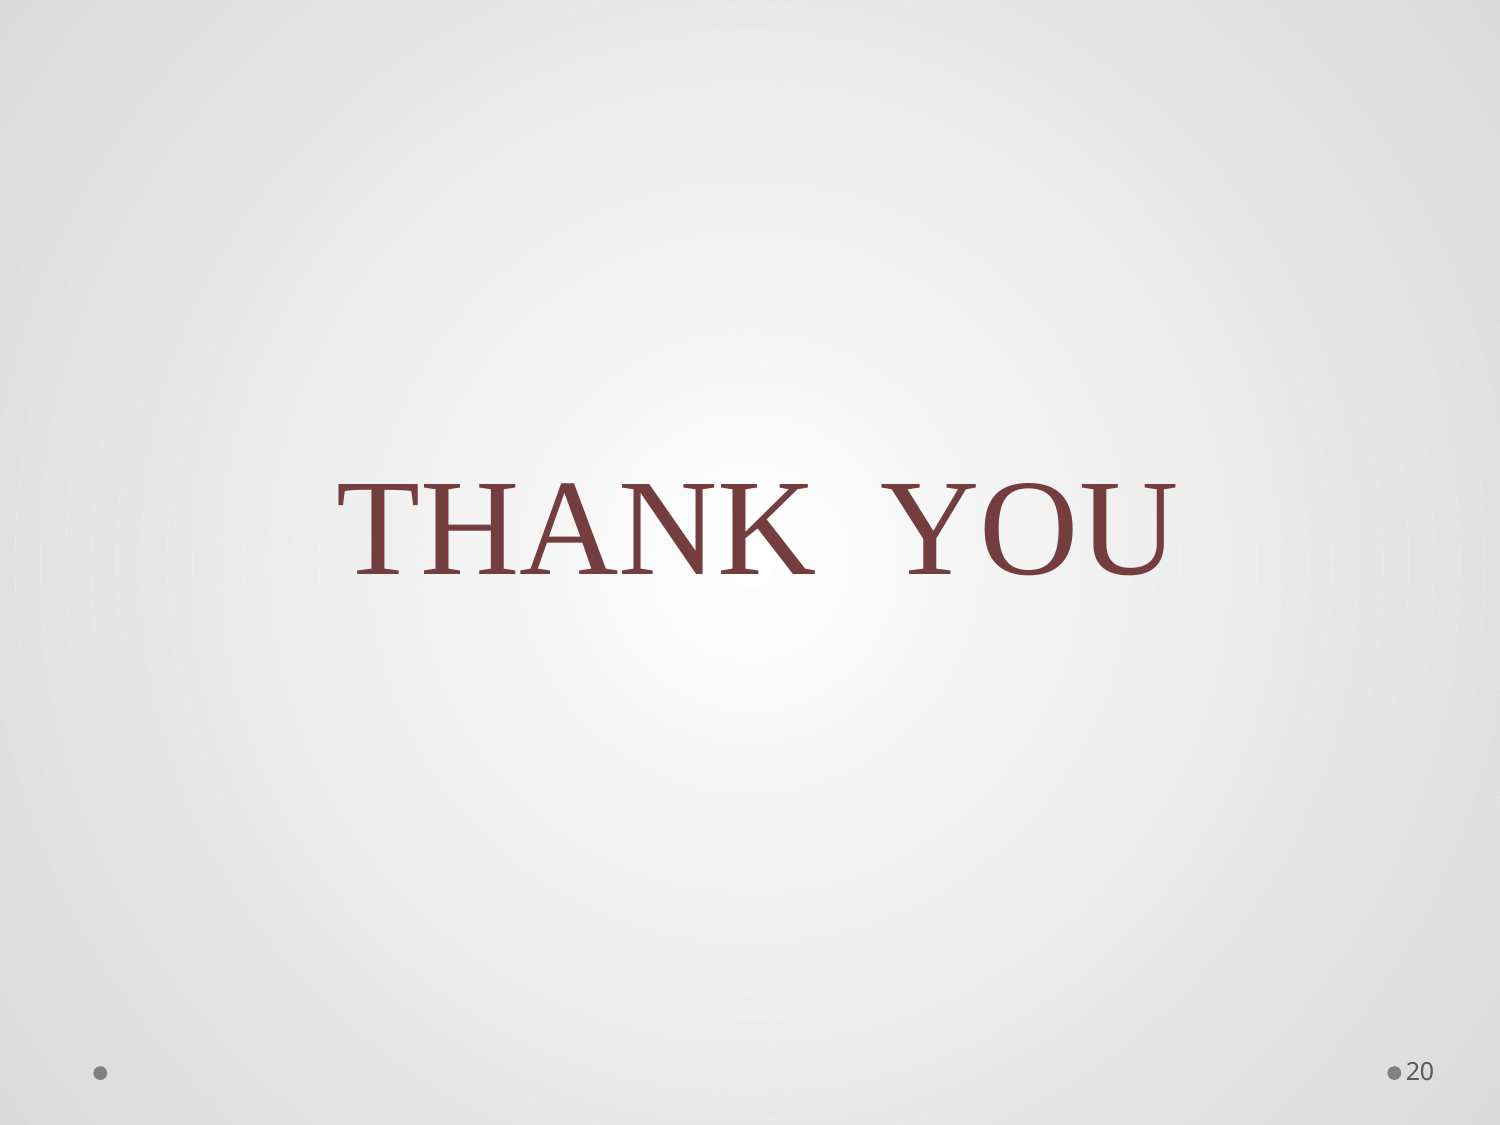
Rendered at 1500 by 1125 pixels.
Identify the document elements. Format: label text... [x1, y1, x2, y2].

slide_number 20 [1401, 1042, 1494, 1103]
title THANK YOU [75, 45, 1325, 610]
